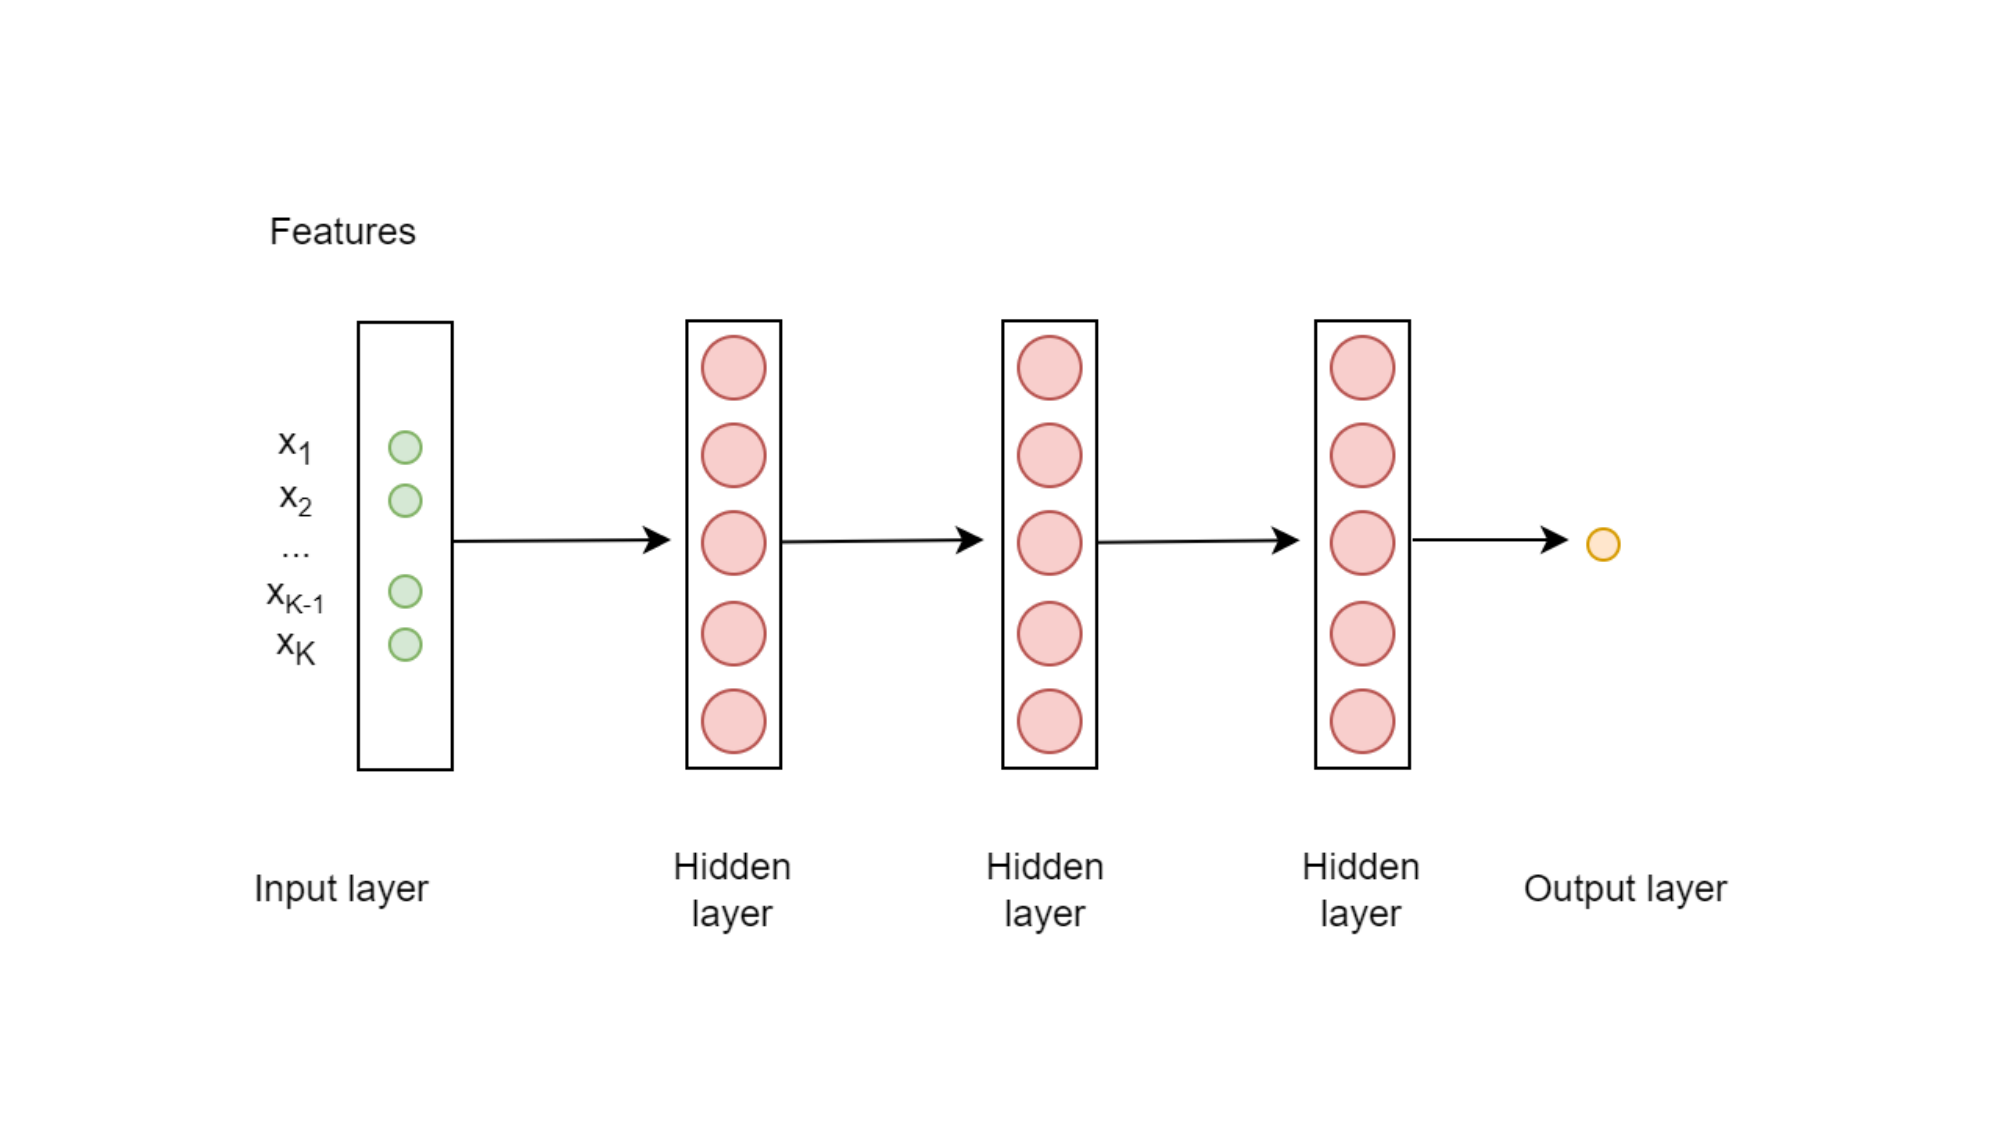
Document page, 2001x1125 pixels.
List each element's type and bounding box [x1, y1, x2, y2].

picture [232, 185, 1768, 940]
